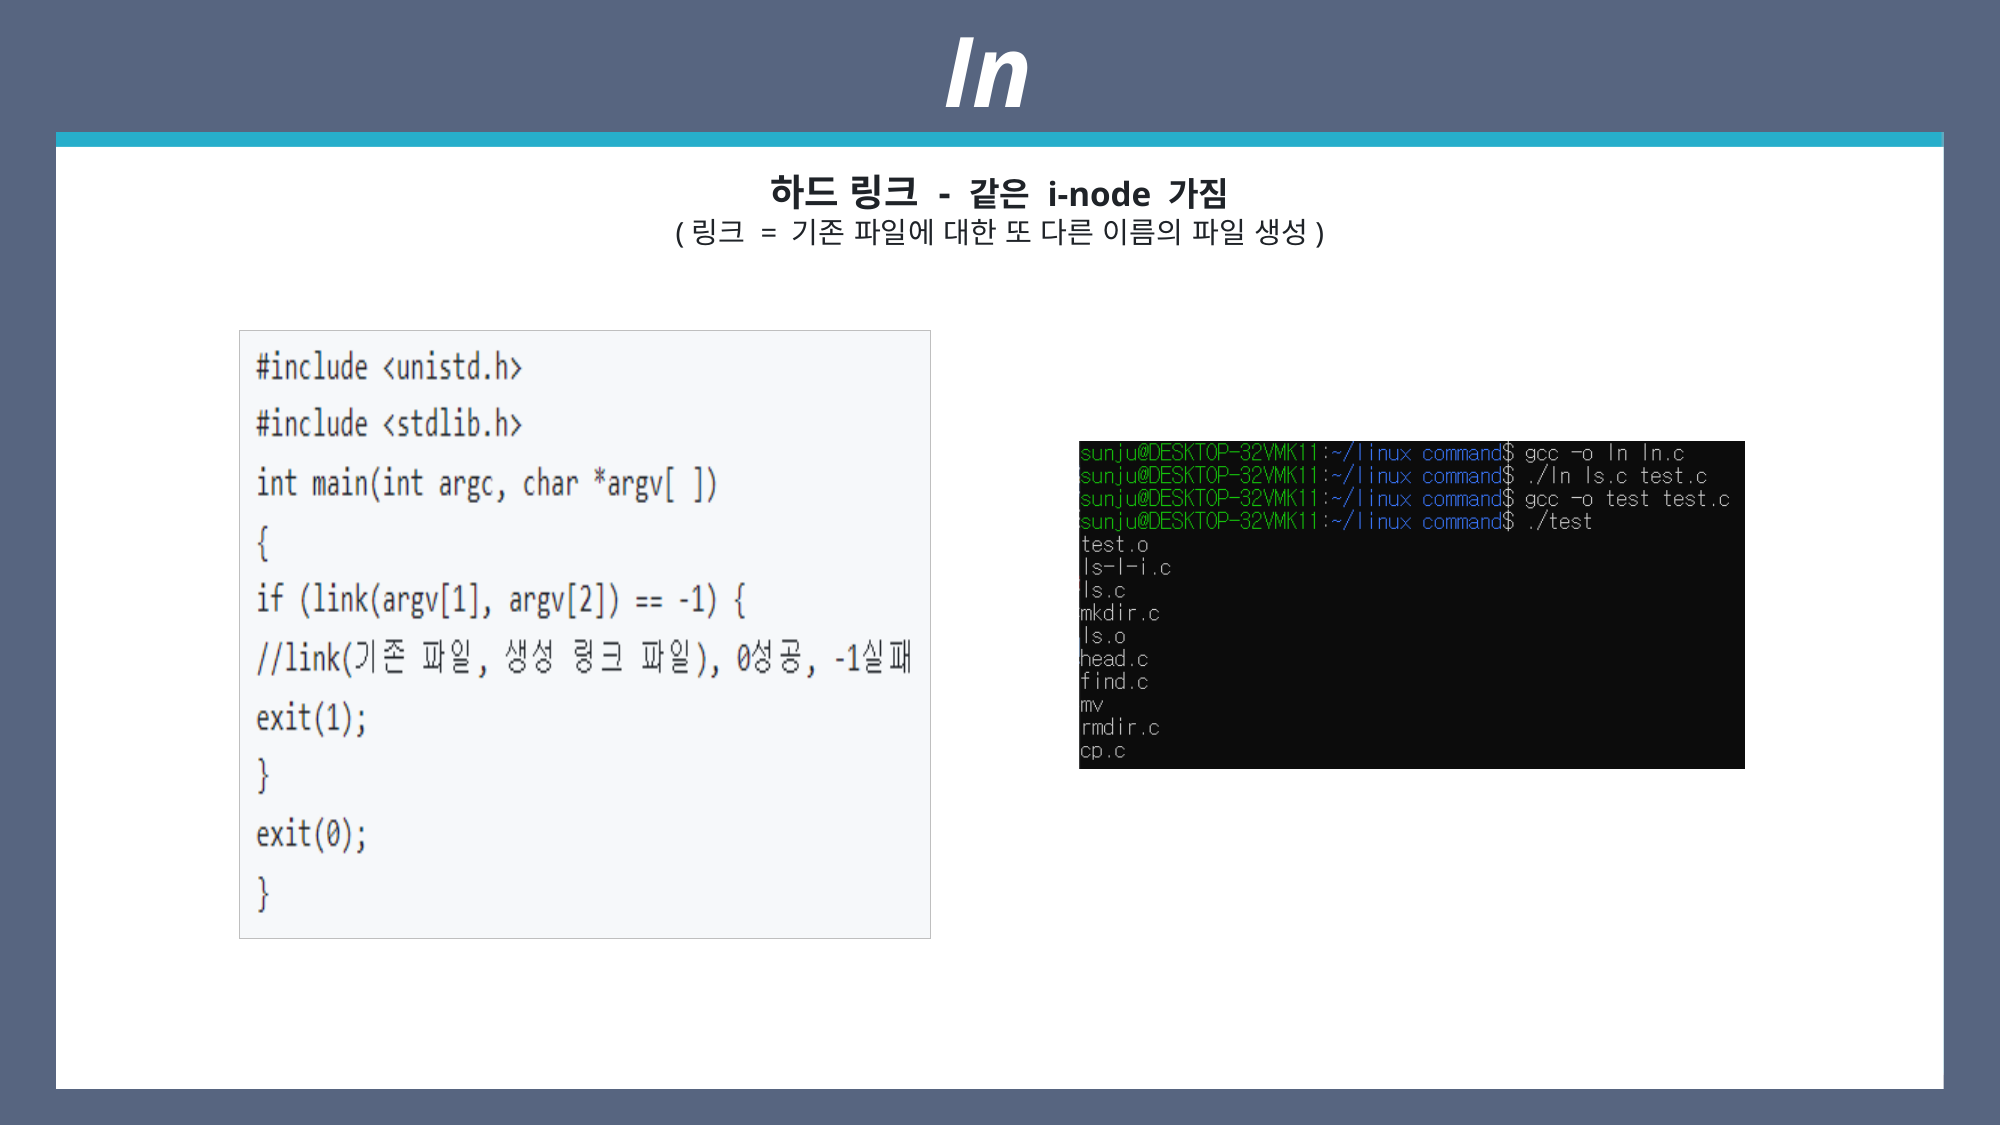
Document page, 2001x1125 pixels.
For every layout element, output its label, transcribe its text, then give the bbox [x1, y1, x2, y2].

text_box ln [930, 0, 1070, 135]
text_box [55, 146, 1945, 1090]
picture [239, 330, 931, 939]
picture [1079, 441, 1745, 769]
text_box 하드 링크 - 같은 i-node 가짐 (링크 = 기존 파일에 대한 또 다른 이름의 파일 생성) [553, 162, 1447, 257]
